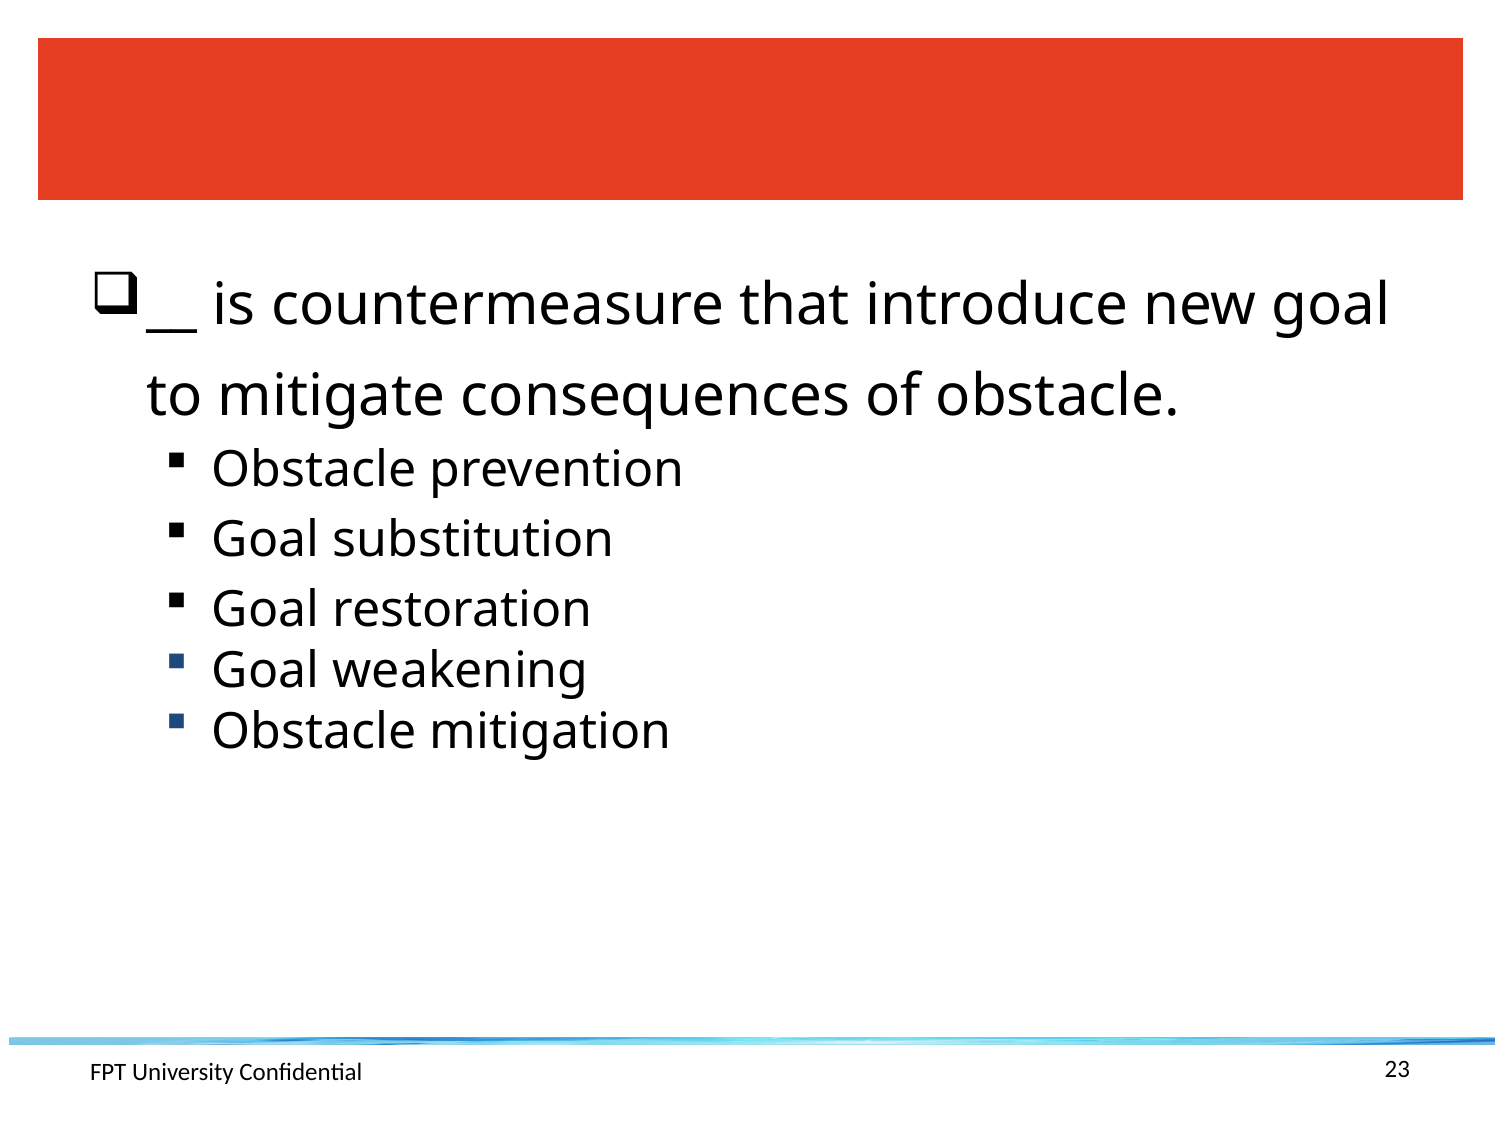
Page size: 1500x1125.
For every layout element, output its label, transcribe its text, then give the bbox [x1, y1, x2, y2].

list __ is countermeasure that introduce new goal to mitigate consequences of obstacle. Obstacle prevention Goal substitution Goal restoration Goal weakening Obstacle mitigation [75, 237, 1425, 1005]
picture [0, 1037, 1500, 1045]
